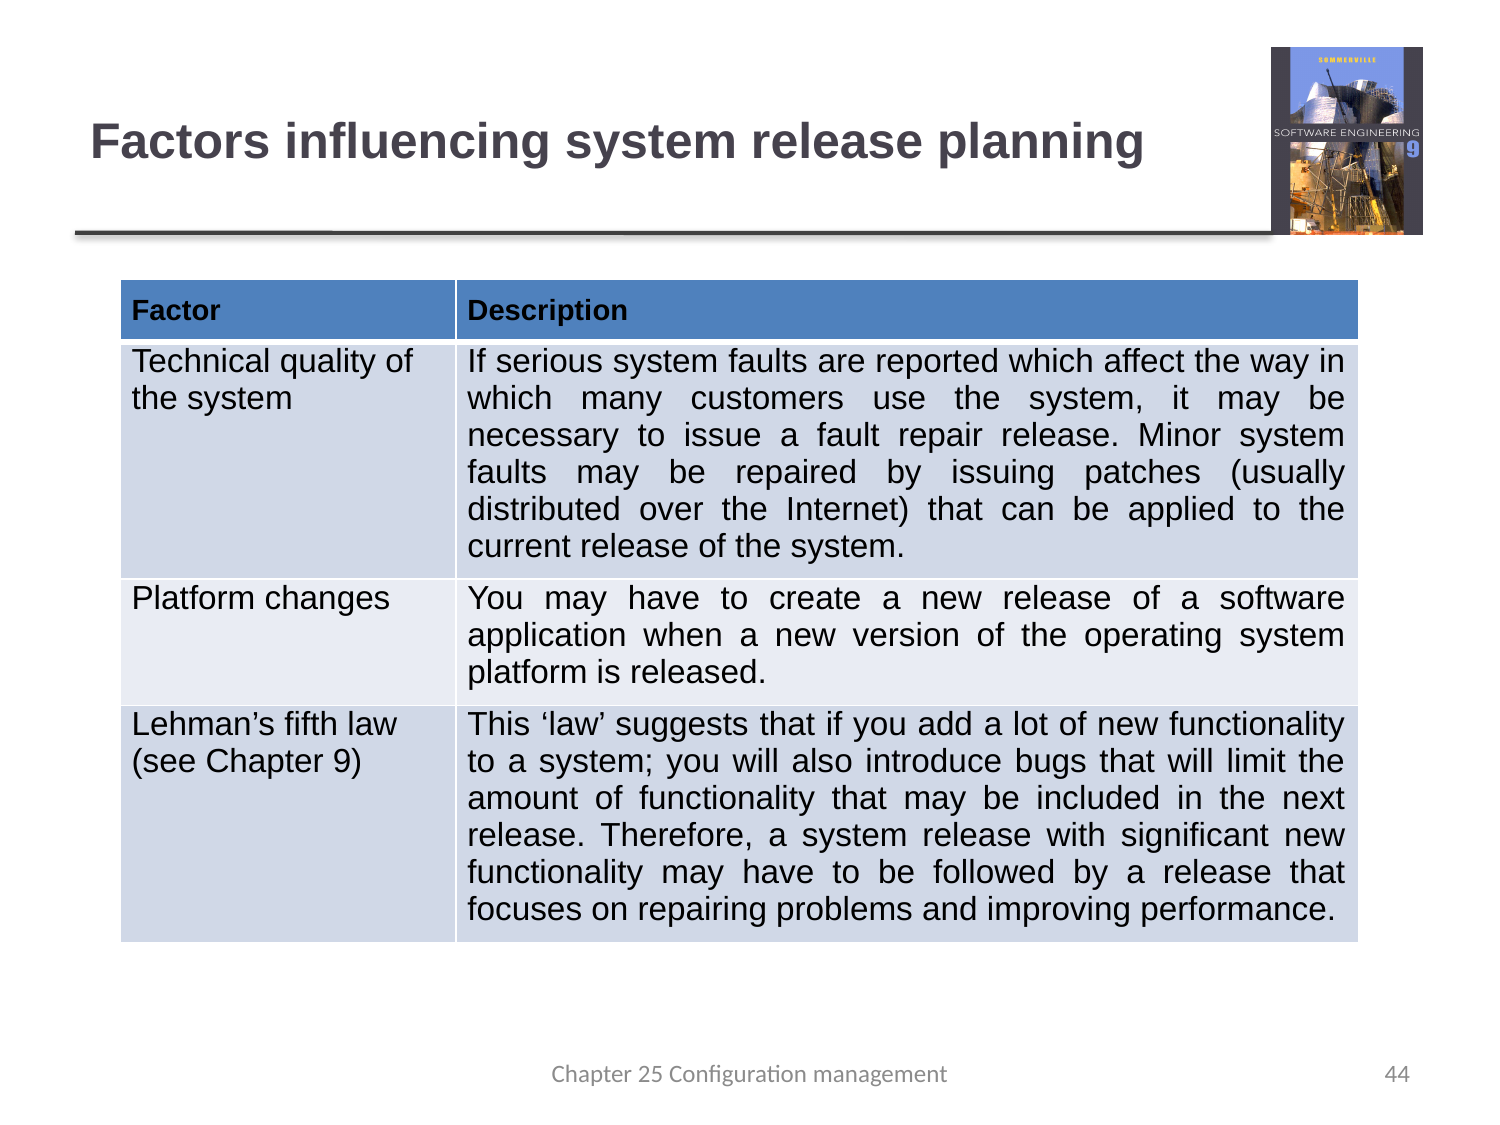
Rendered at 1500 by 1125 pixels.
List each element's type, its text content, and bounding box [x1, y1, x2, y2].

table_header Description [457, 280, 1358, 339]
table_cell You may have to create a new release of a software application when a new version of the operating system platform is released. [457, 580, 1358, 705]
table_cell Technical quality of the system [121, 345, 455, 578]
slide_number 44 [1074, 1042, 1425, 1103]
picture [1272, 47, 1423, 235]
table_cell This ‘law’ suggests that if you add a lot of new functionality to a system; you will also introduce bugs that will limit the amount of functionality that may be included in the next release. Therefore, a system release with significant new functionality may have to be followed by a release that focuses on repairing problems and improving performance. [457, 706, 1358, 942]
table_header Factor [121, 280, 455, 339]
table_cell Lehman’s fifth law (see Chapter 9) [121, 706, 455, 942]
footer Chapter 25 Configuration management [512, 1042, 988, 1103]
table_cell Platform changes [121, 580, 455, 705]
table_cell If serious system faults are reported which affect the way in which many customers use the system, it may be necessary to issue a fault repair release. Minor system faults may be repaired by issuing patches (usually distributed over the Internet) that can be applied to the current release of the system. [457, 345, 1358, 578]
title Factors influencing system release planning [74, 44, 1272, 233]
